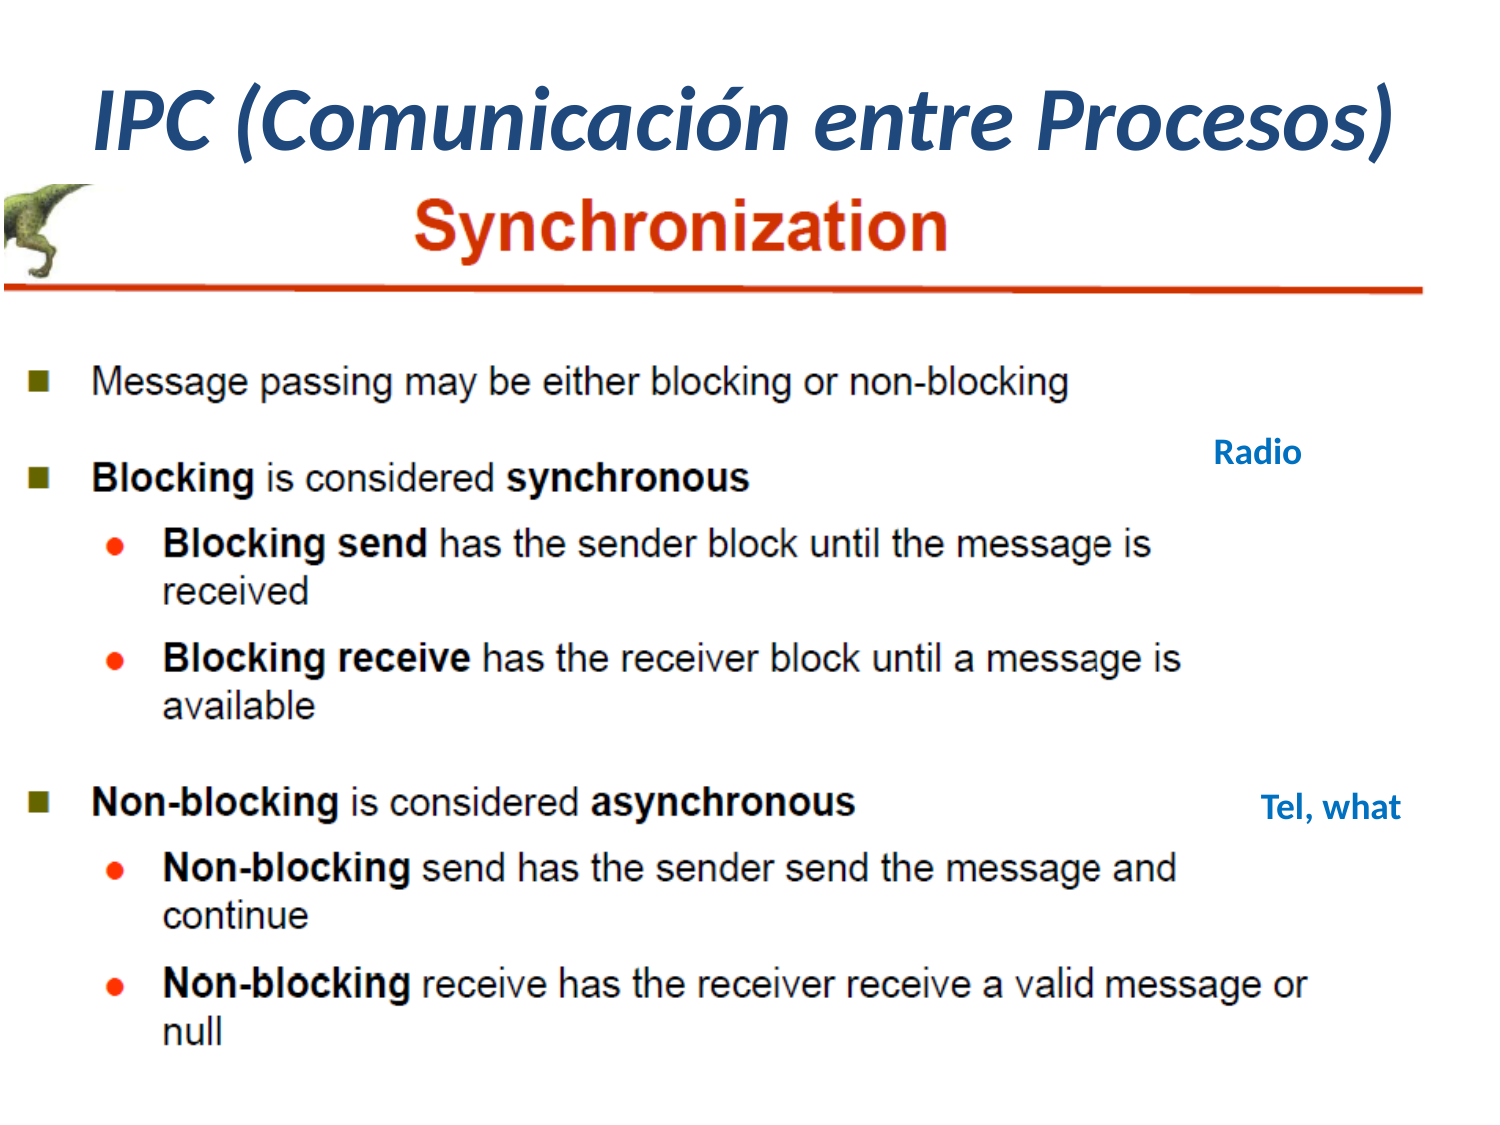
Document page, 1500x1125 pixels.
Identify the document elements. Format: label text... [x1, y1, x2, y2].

title IPC (Comunicación entre Procesos) [17, 30, 1471, 197]
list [4, 184, 1426, 1107]
